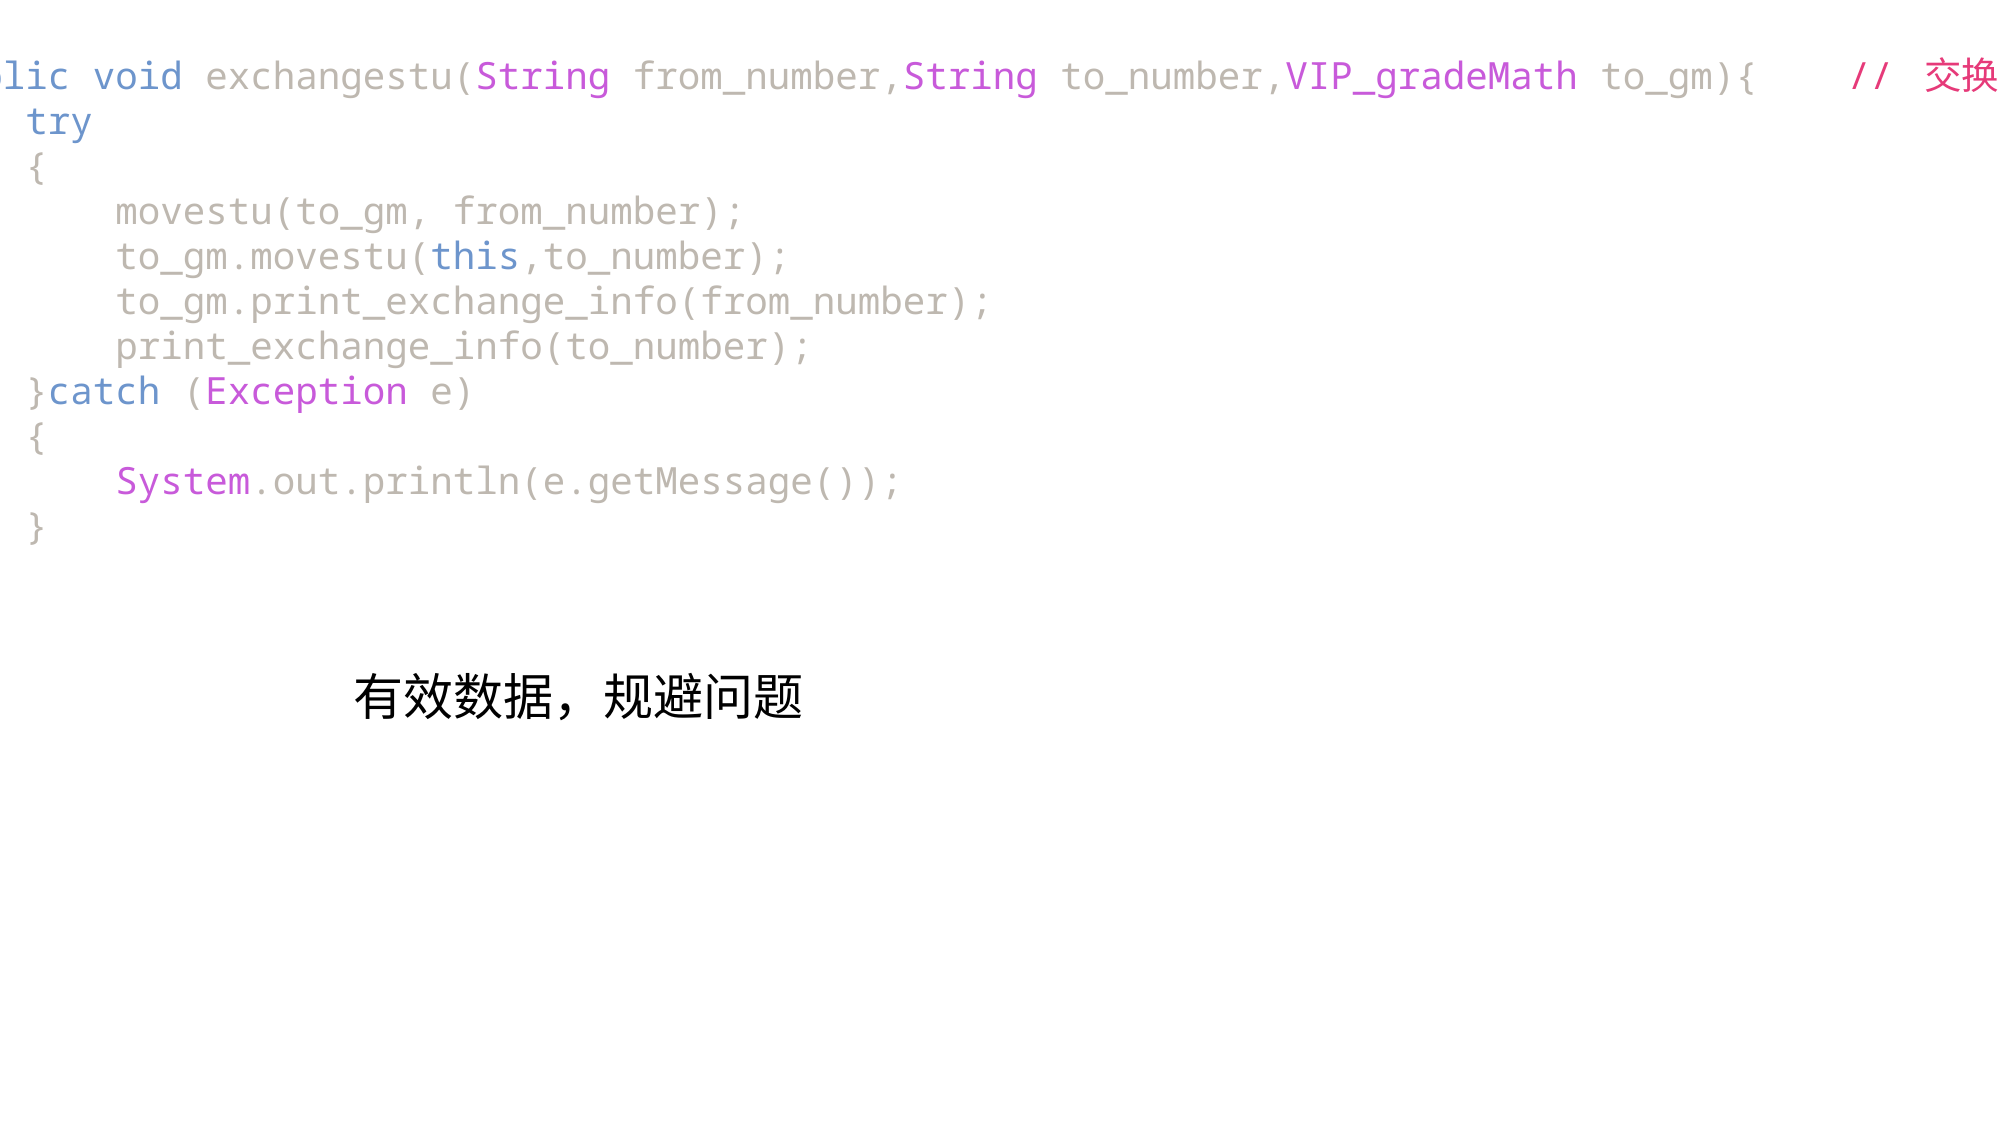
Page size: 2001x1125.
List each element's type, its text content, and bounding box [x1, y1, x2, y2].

text_box public void exchangestu(String from_number,String to_number,VIP_gradeMath to_gm){ // 交换学生 try { movestu(to_gm, from_number); to_gm.movestu(this,to_number); to_gm.print_exchange_info(from_number); print_exchange_info(to_number); }catch (Exception e) { System.out.println(e.getMessage()); } } [0, 0, 2000, 600]
text_box 有效数据，规避问题 [338, 658, 868, 734]
